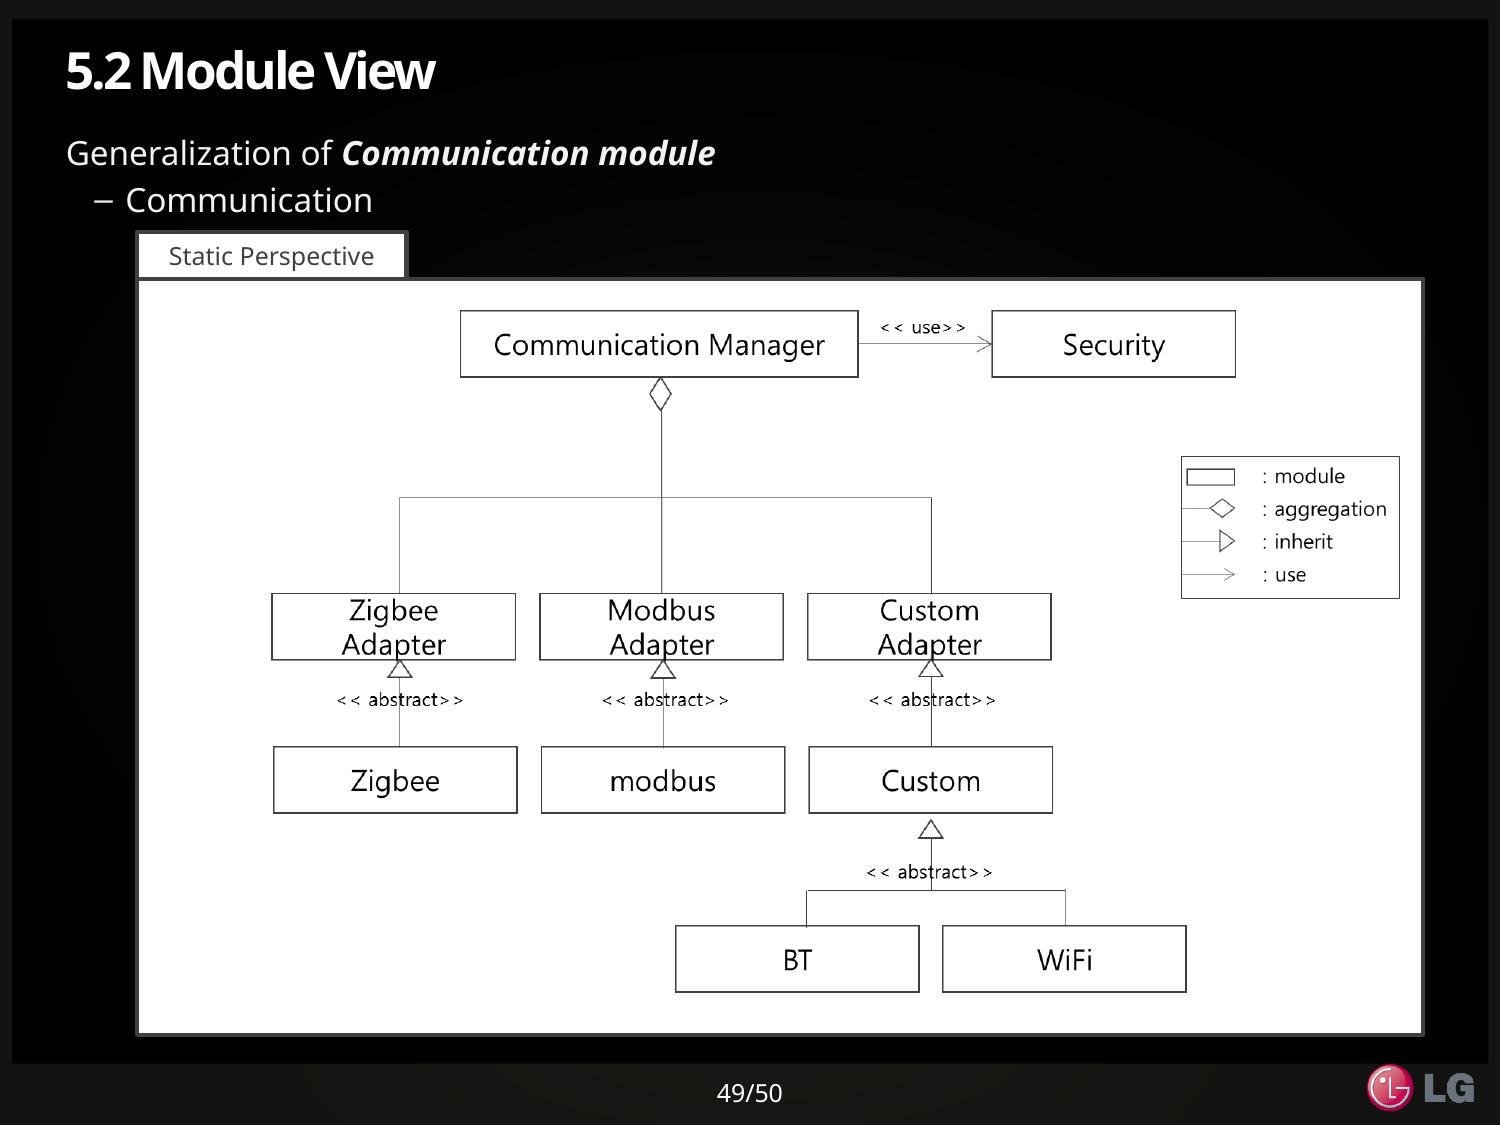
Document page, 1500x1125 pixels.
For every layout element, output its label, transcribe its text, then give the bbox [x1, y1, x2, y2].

title 5.2 Module View [50, 30, 1422, 108]
picture [0, 0, 1500, 1125]
slide_number 49/50 [575, 1064, 925, 1125]
text_box Static Perspective [135, 230, 409, 281]
list Generalization of Communication module Communication [50, 124, 1447, 1035]
